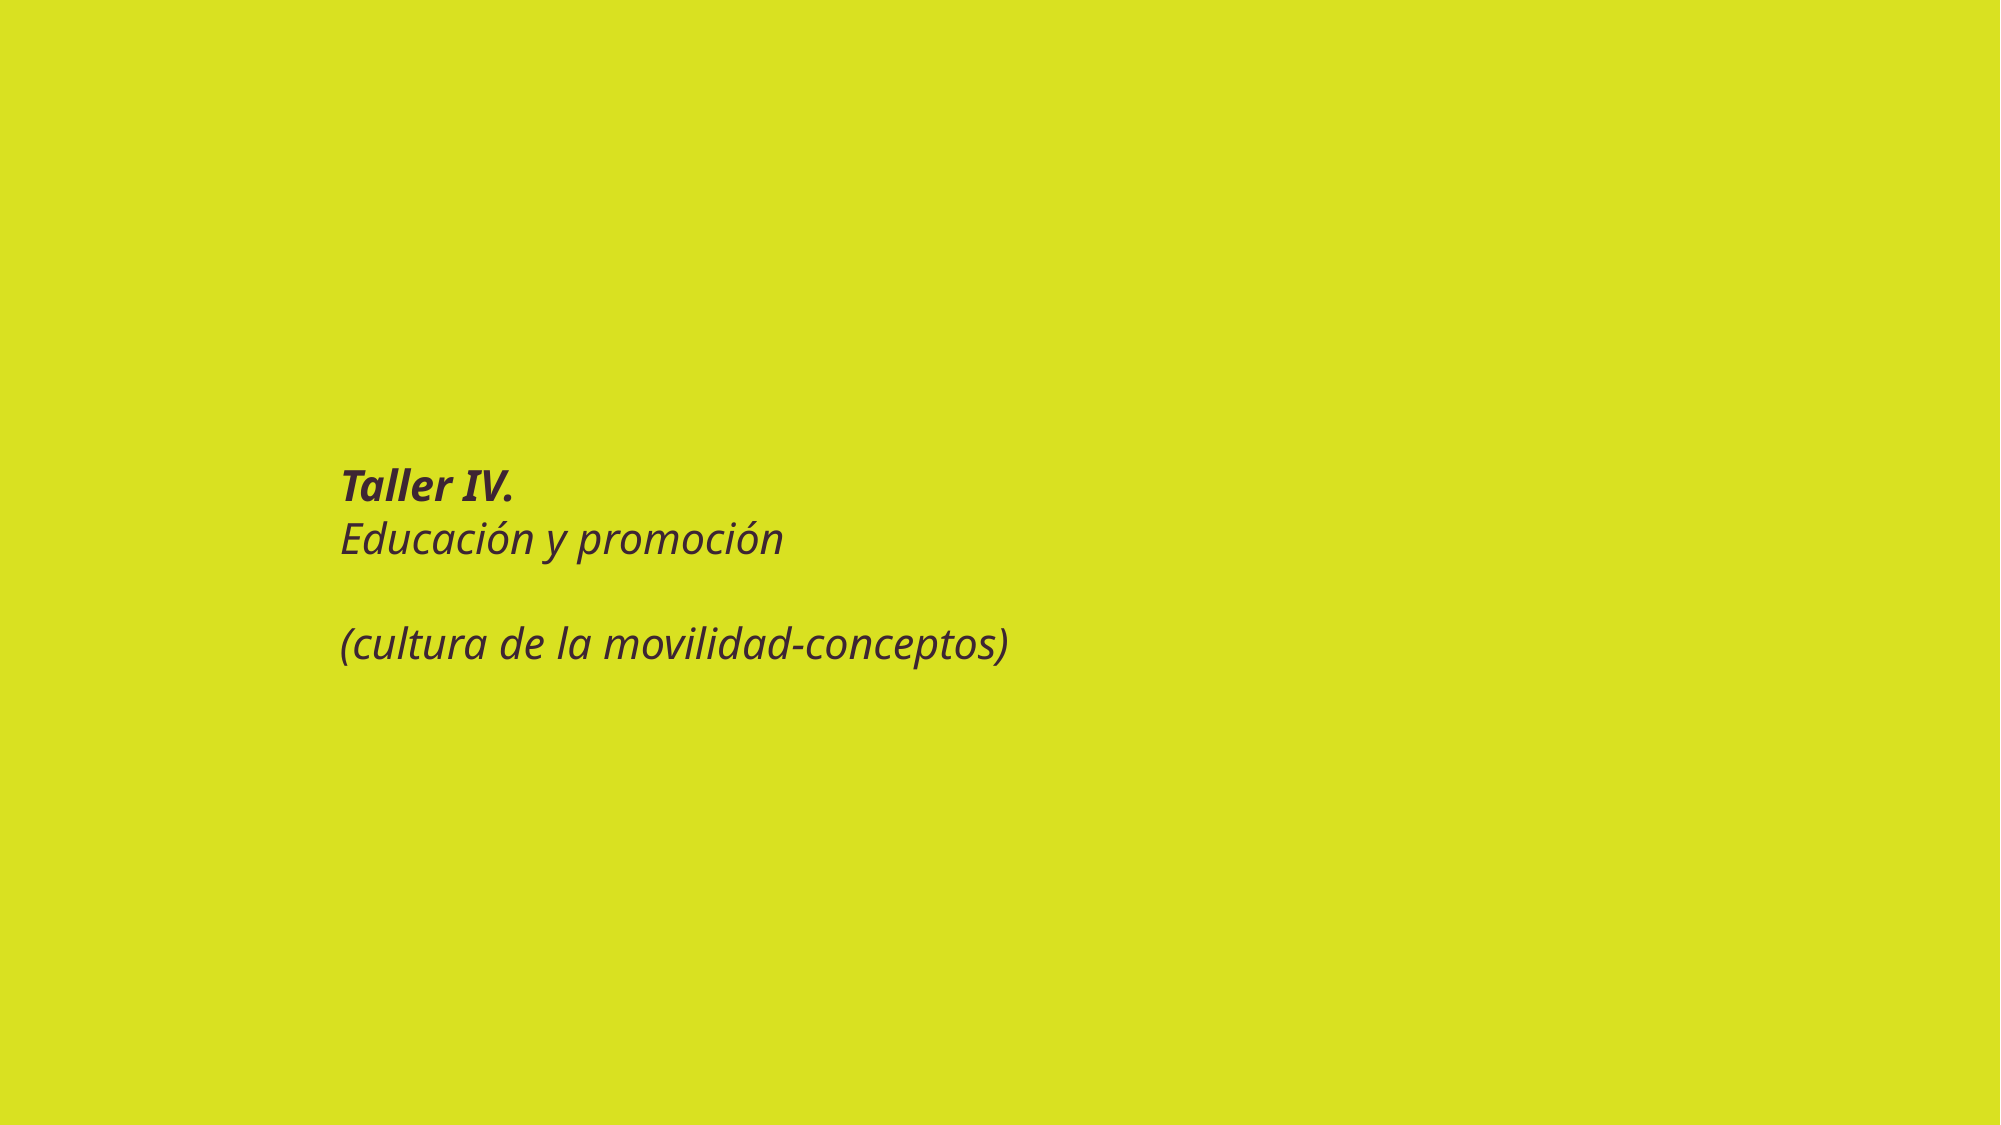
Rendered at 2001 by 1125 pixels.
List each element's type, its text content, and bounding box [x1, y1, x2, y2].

title Taller IV. Educación y promoción (cultura de la movilidad-conceptos) [324, 447, 1942, 678]
